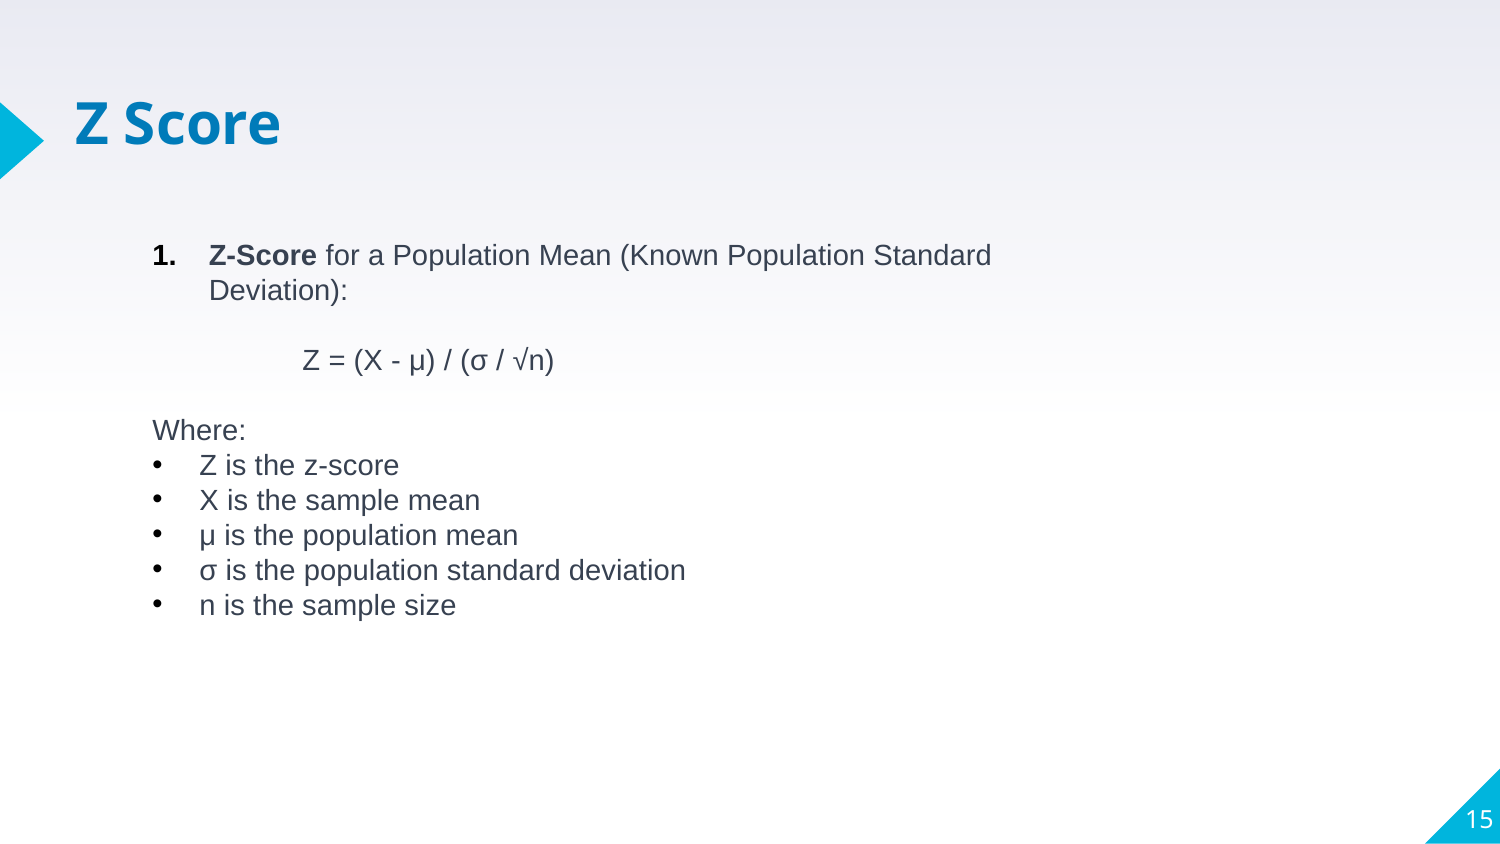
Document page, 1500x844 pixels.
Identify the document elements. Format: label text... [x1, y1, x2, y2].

slide_number ‹#› [1418, 760, 1494, 838]
text_box Z-Score for a Population Mean (Known Population Standard Deviation): Z = (X - μ) / (σ / √n) Where: Z is the z-score X is the sample mean μ is the population mean σ is the population standard deviation n is the sample size [137, 229, 1124, 629]
title Z Score [75, 99, 1124, 169]
